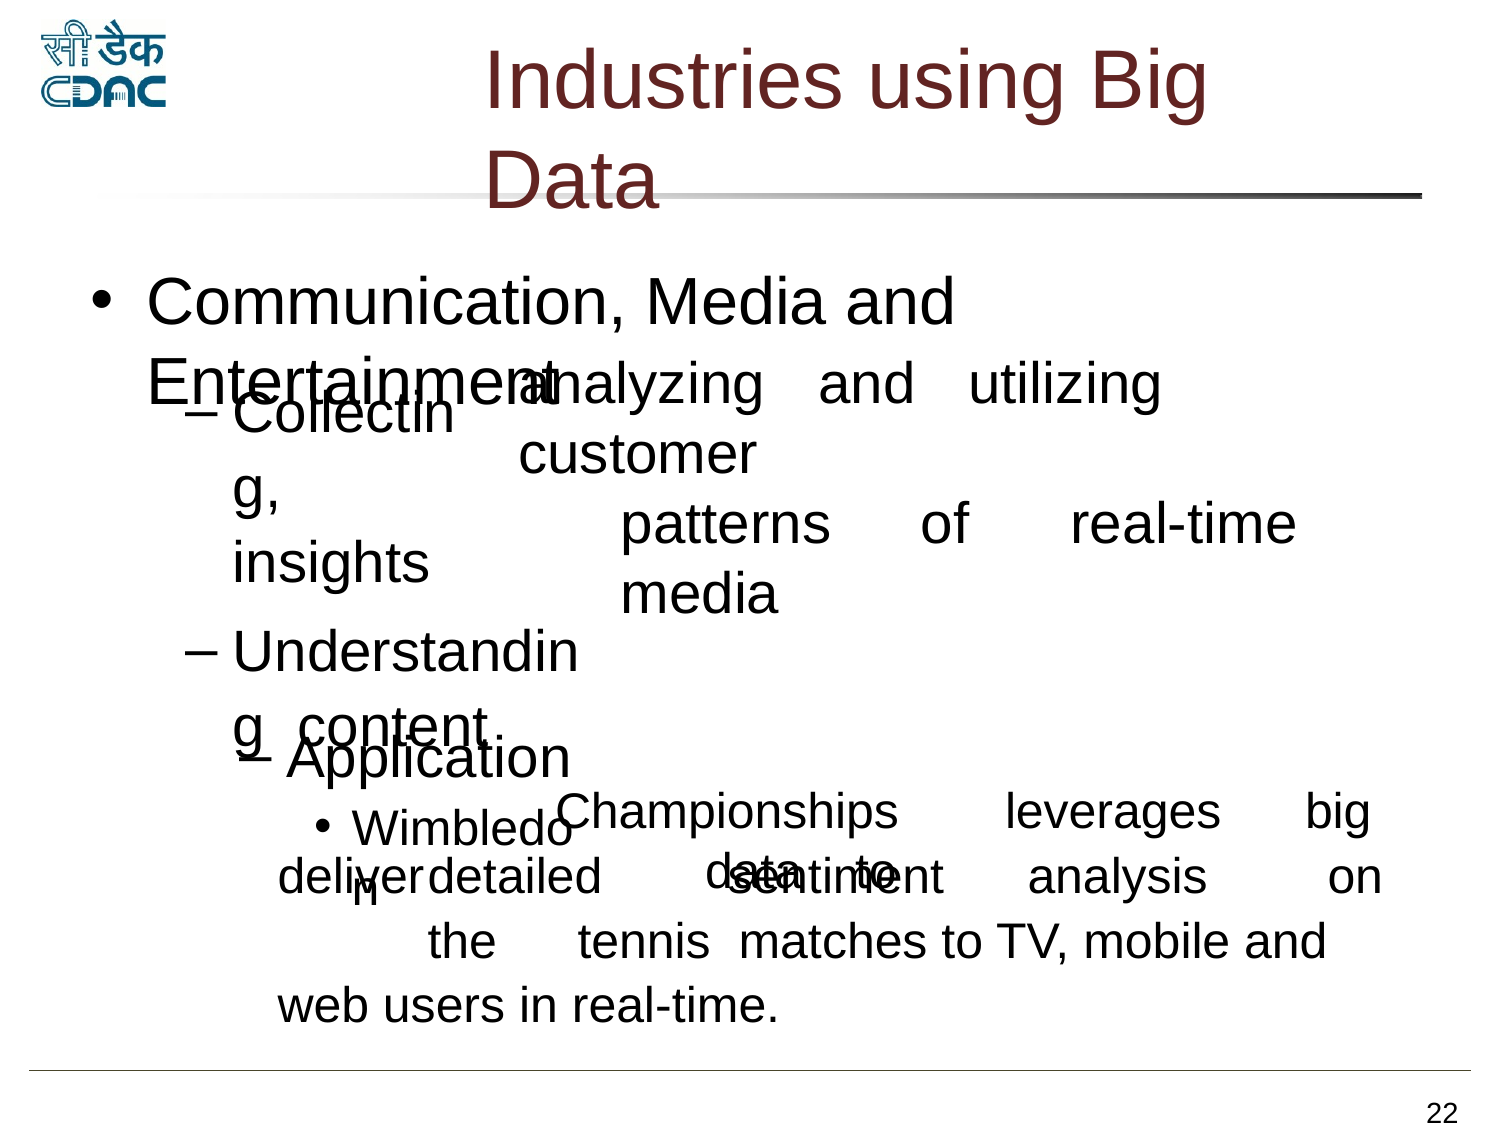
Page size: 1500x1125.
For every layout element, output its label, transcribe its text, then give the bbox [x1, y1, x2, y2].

text_box [41, 19, 166, 23]
slide_number 22 [1421, 1093, 1460, 1125]
text_box Communication, Media and Entertainment [87, 255, 1308, 341]
text_box patterns of real-time media [618, 483, 1413, 558]
text_box Application Wimbledon [237, 709, 592, 858]
text_box deliver detailed sentiment analysis on the tennis matches to TV, mobile and web users in real-time. [275, 830, 1413, 949]
text_box Championships leverages big data to [552, 776, 1412, 830]
text_box [72, 193, 1423, 199]
text_box Collecting, insights Understanding content [183, 359, 584, 637]
text_box analyzing and utilizing customer [516, 343, 1412, 418]
title Industries using Big Data [0, 23, 1404, 128]
